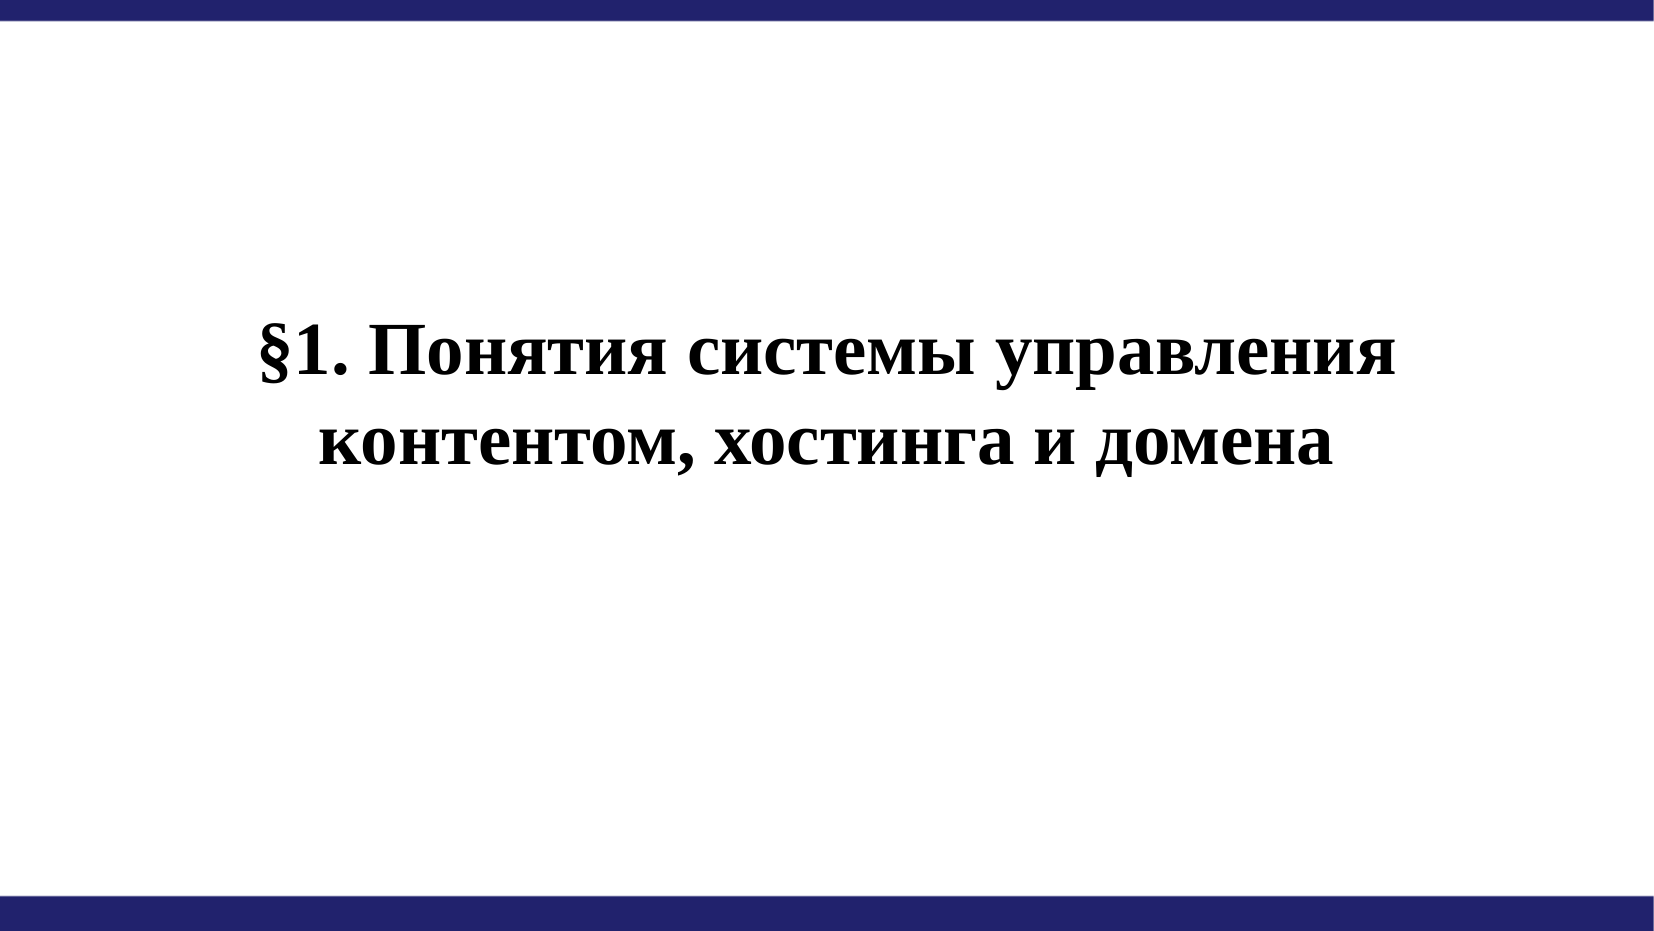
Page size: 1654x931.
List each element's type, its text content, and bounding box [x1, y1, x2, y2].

picture [0, 0, 1654, 931]
text_box §1. Понятия системы управления контентом, хостинга и домена [58, 291, 1595, 679]
